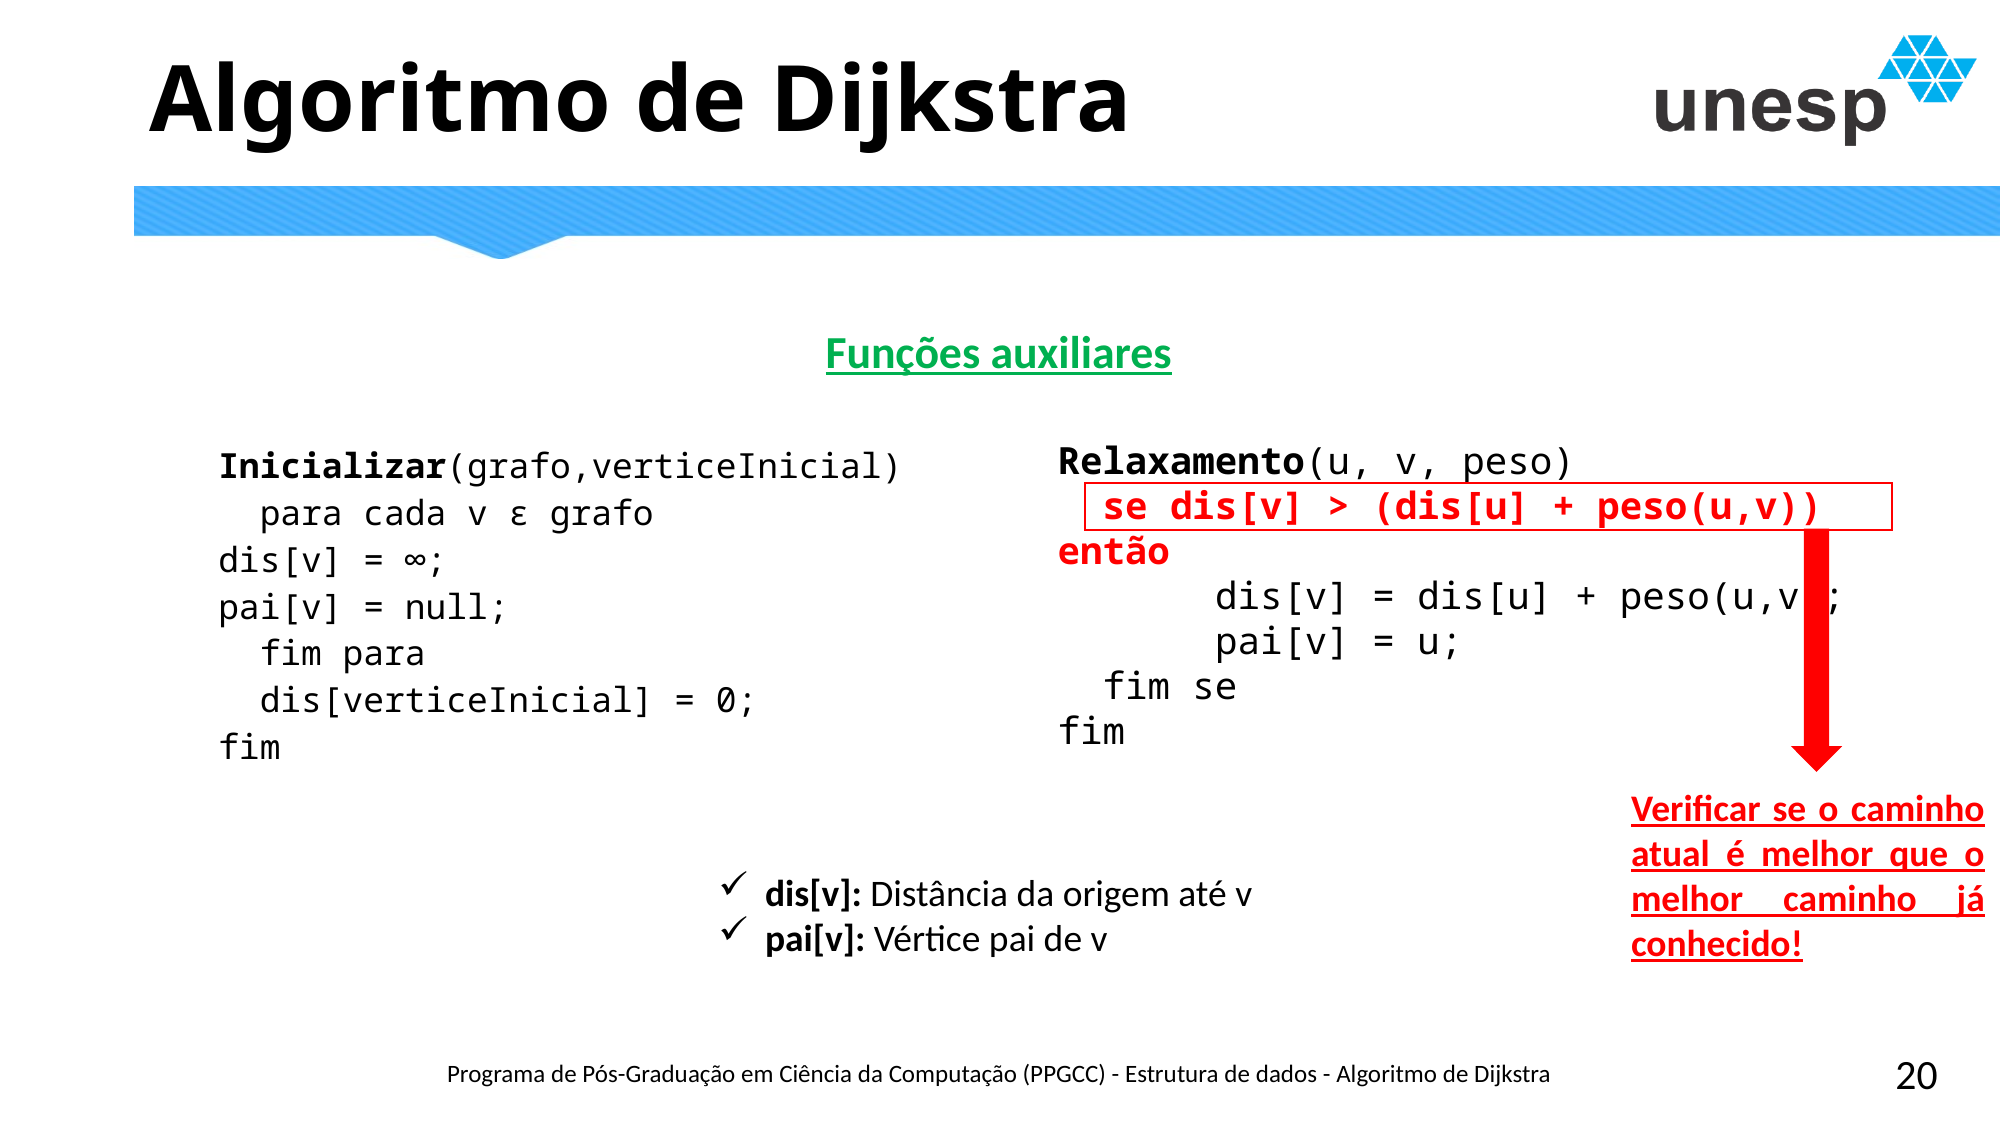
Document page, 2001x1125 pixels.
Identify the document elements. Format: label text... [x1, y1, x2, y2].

picture [134, 186, 2000, 259]
slide_number 20 [1873, 1042, 1953, 1103]
text_box [1084, 482, 1893, 531]
picture [1656, 35, 1977, 146]
list Inicializar(grafo,verticeInicial) para cada v ϵ grafo dis[v] = ∞; pai[v] = null; fim para dis[verticeInicial] = 0; fim [134, 390, 942, 829]
footer Programa de Pós-Graduação em Ciência da Computação (PPGCC) - Estrutura de dados - Algoritmo de Dijkstra [380, 1042, 1620, 1103]
text_box Verificar se o caminho atual é melhor que o melhor caminho já conhecido! [1616, 776, 2000, 972]
text_box Funções auxiliares [810, 315, 1189, 386]
title Algoritmo de Dijkstra [134, 22, 1551, 182]
text_box dis[v]: Distância da origem até v pai[v]: Vértice pai de v [703, 861, 1297, 966]
text_box Relaxamento(u, v, peso) se dis[v] > (dis[u] + peso(u,v)) então dis[v] = dis[u] + peso(u,v); pai[v] = u; fim se fim [1042, 430, 1953, 760]
text_box [1790, 528, 1843, 772]
